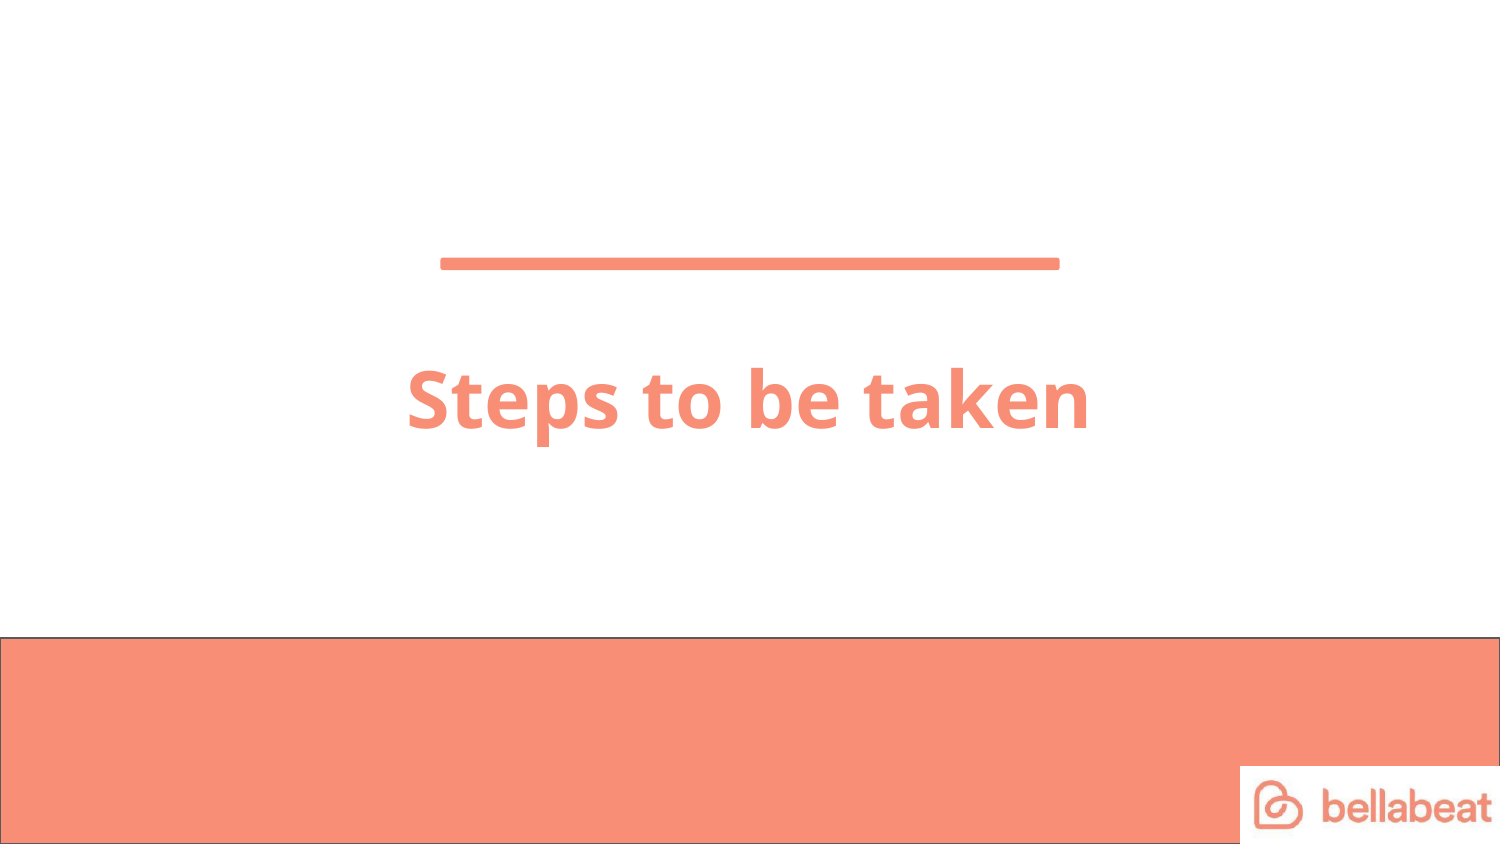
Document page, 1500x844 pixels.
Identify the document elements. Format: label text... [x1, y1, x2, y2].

picture [1240, 765, 1500, 844]
text_box [0, 637, 1500, 844]
text_box Steps to be taken [212, 334, 1288, 471]
text_box [441, 258, 1059, 270]
